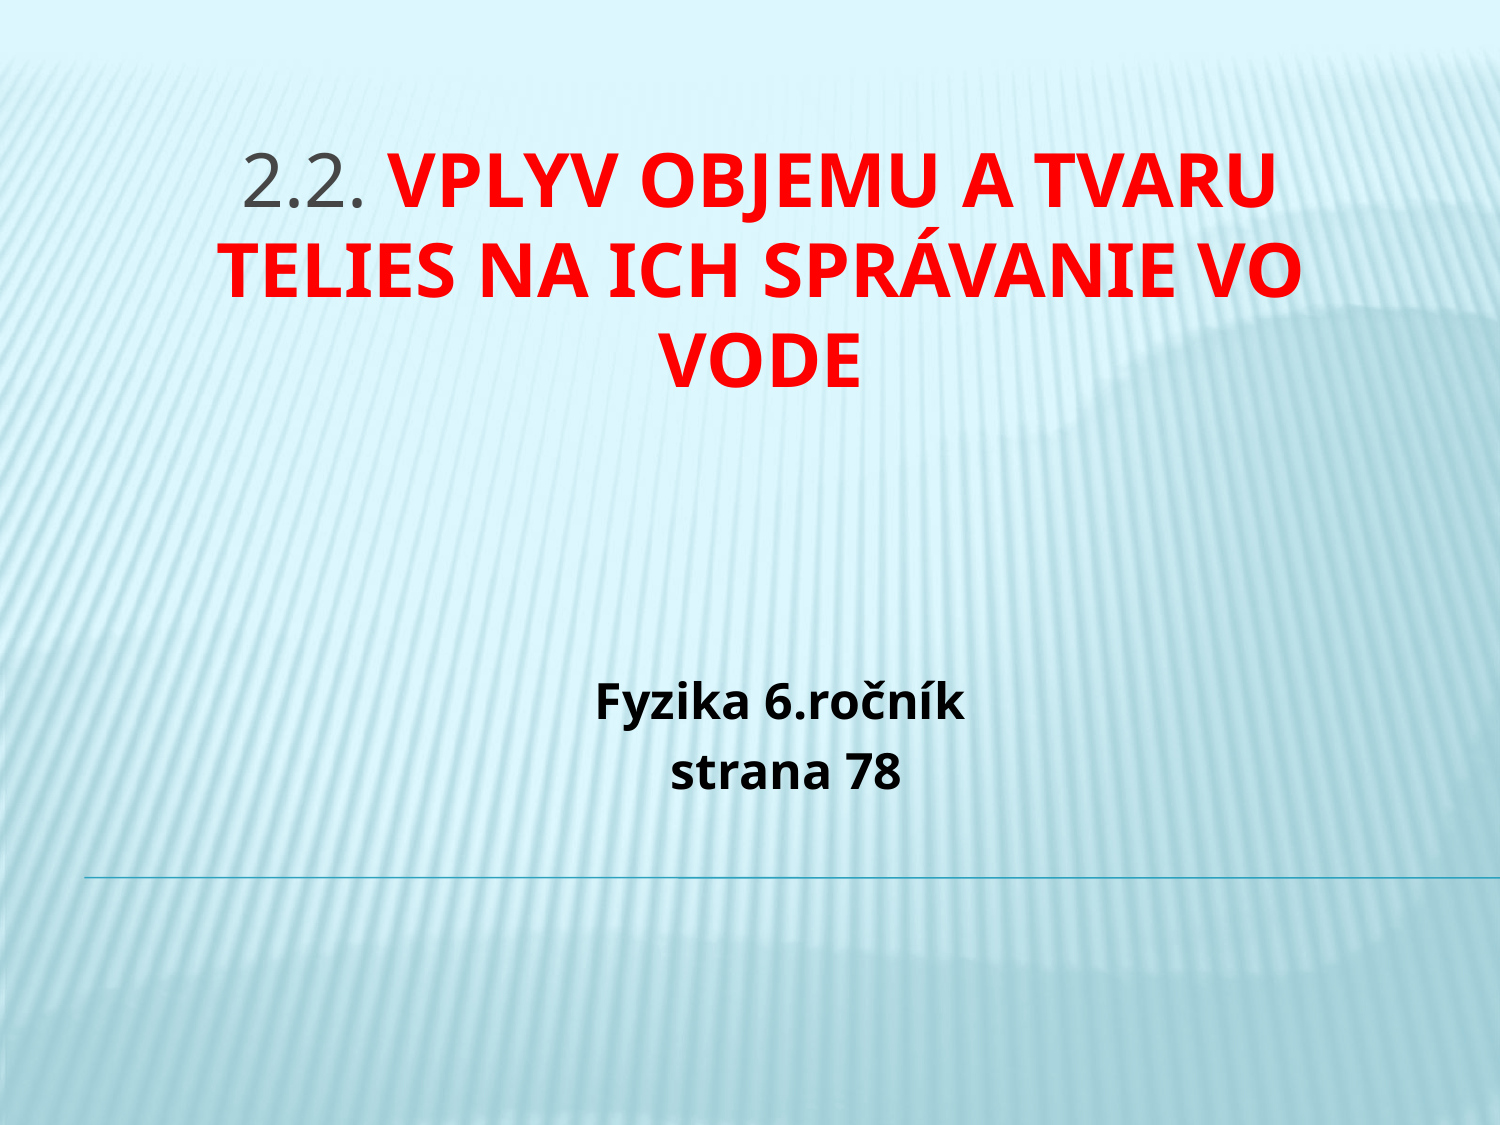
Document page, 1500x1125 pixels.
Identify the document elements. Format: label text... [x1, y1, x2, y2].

subtitle Fyzika 6.ročník strana 78 [501, 656, 1072, 808]
title 2.2. Vplyv objemu a tvaru telies na ich správanie vo vode [123, 125, 1399, 367]
